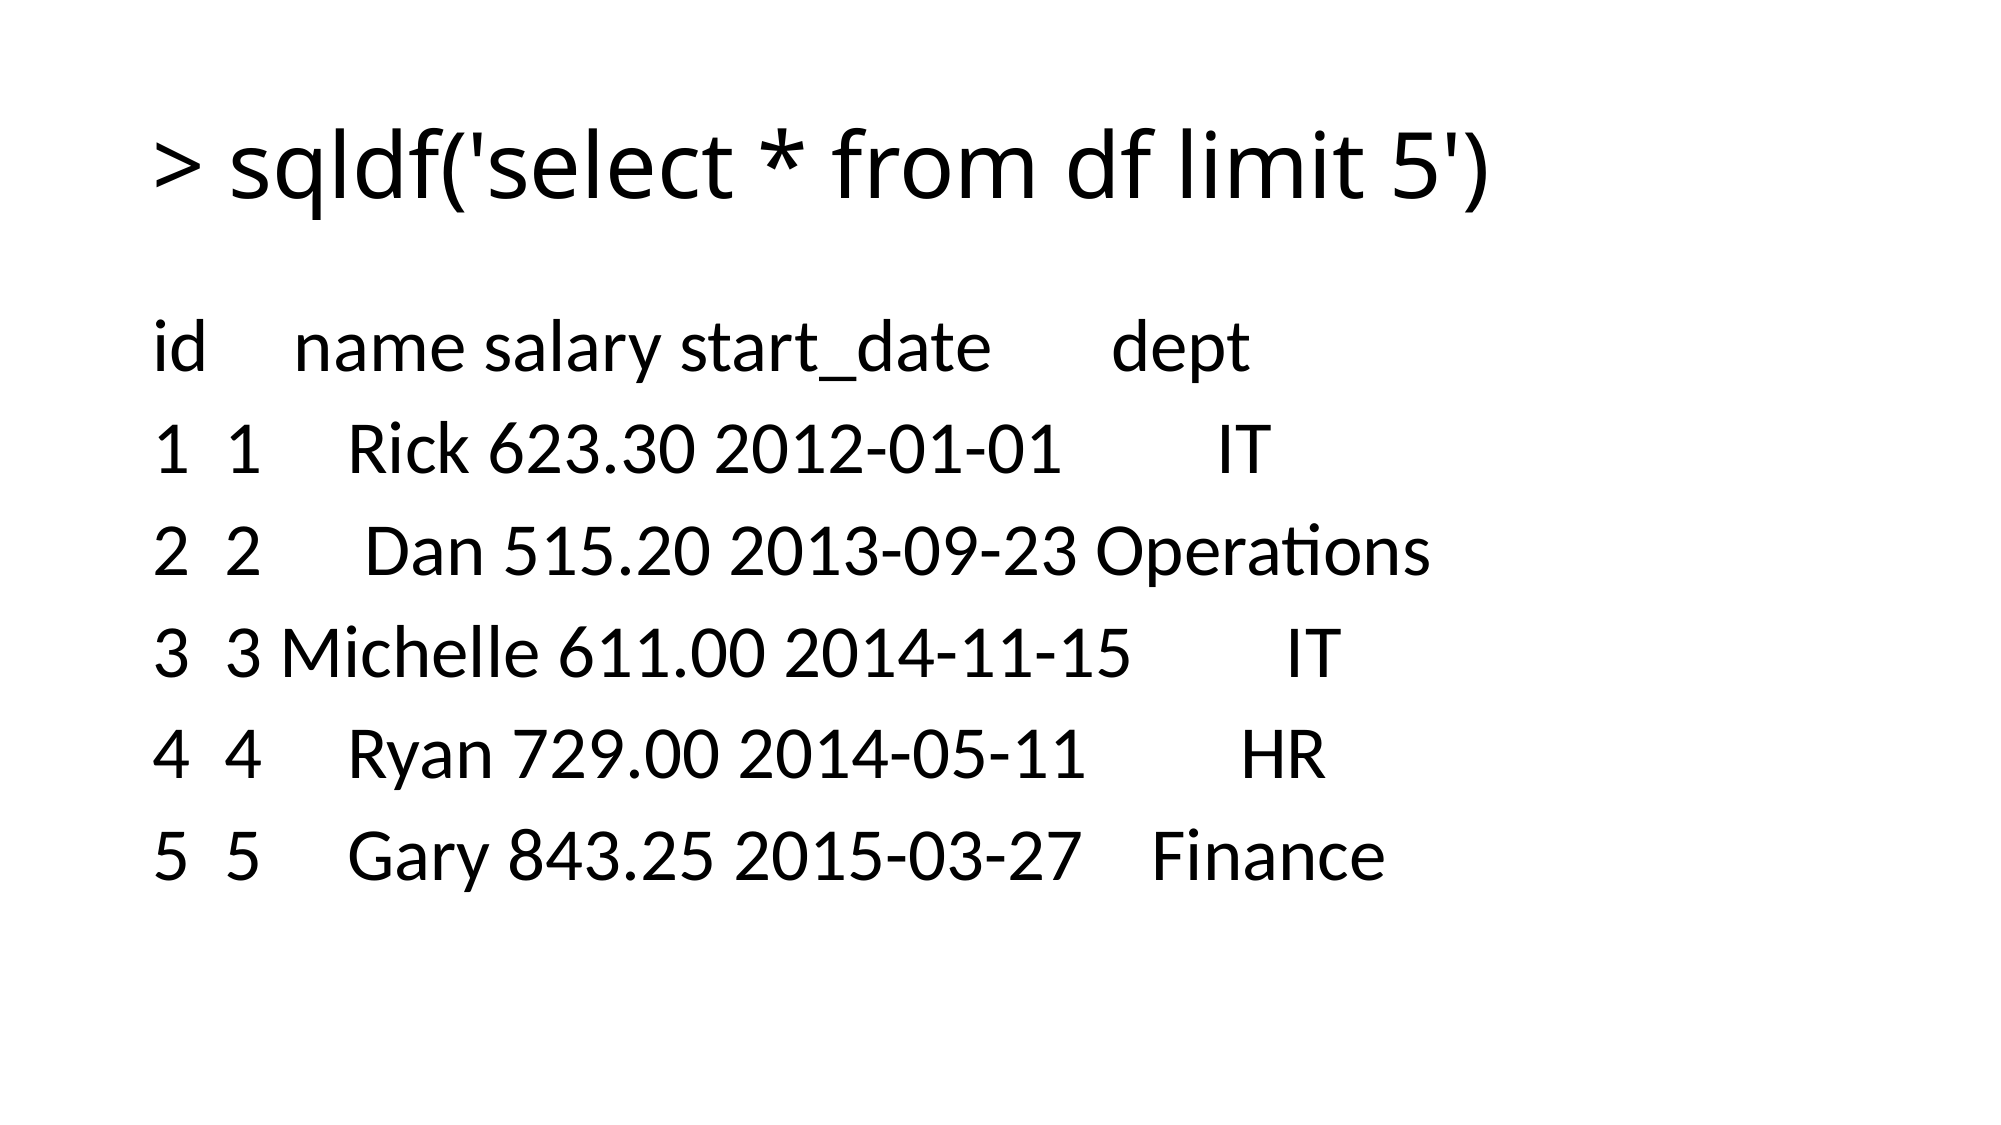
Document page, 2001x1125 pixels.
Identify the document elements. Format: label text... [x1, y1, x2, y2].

list id name salary start_date dept 1 1 Rick 623.30 2012-01-01 IT 2 2 Dan 515.20 2013-09-23 Operations 3 3 Michelle 611.00 2014-11-15 IT 4 4 Ryan 729.00 2014-05-11 HR 5 5 Gary 843.25 2015-03-27 Finance [137, 299, 1863, 1014]
title > sqldf('select * from df limit 5') [137, 59, 1863, 278]
